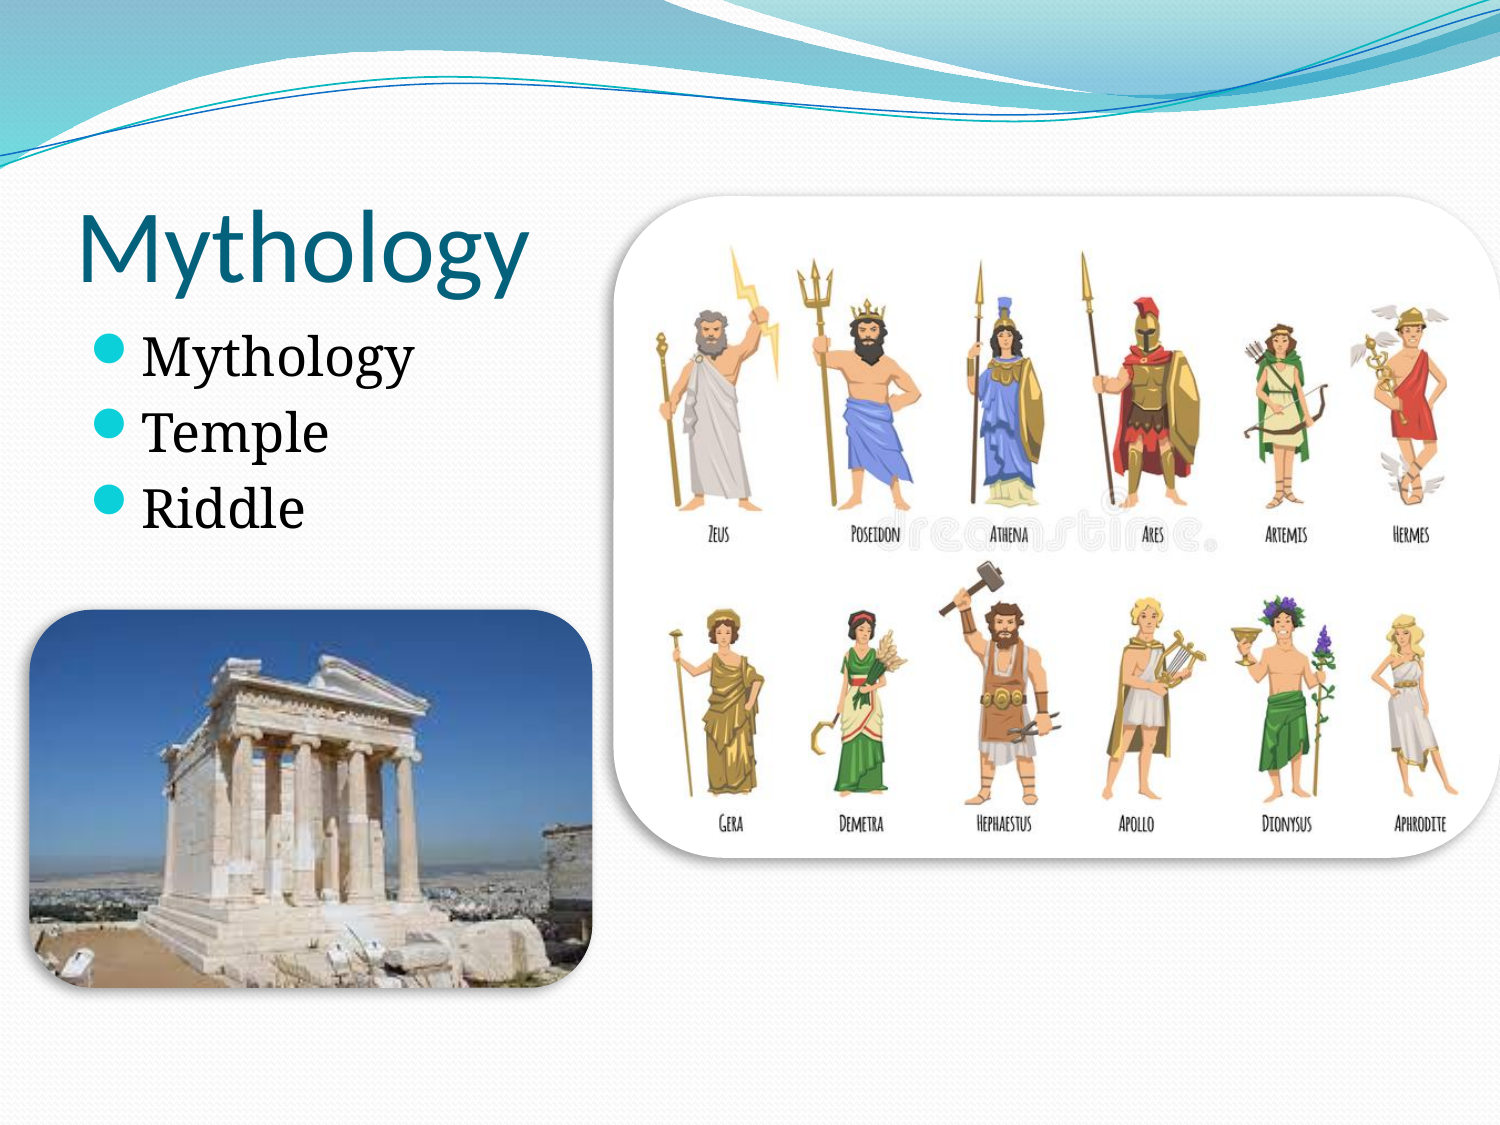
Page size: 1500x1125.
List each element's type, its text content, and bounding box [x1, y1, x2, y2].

title Mythology [75, 115, 1425, 303]
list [29, 609, 593, 988]
list Mythology Temple Riddle [75, 314, 738, 1043]
picture [613, 196, 1500, 858]
